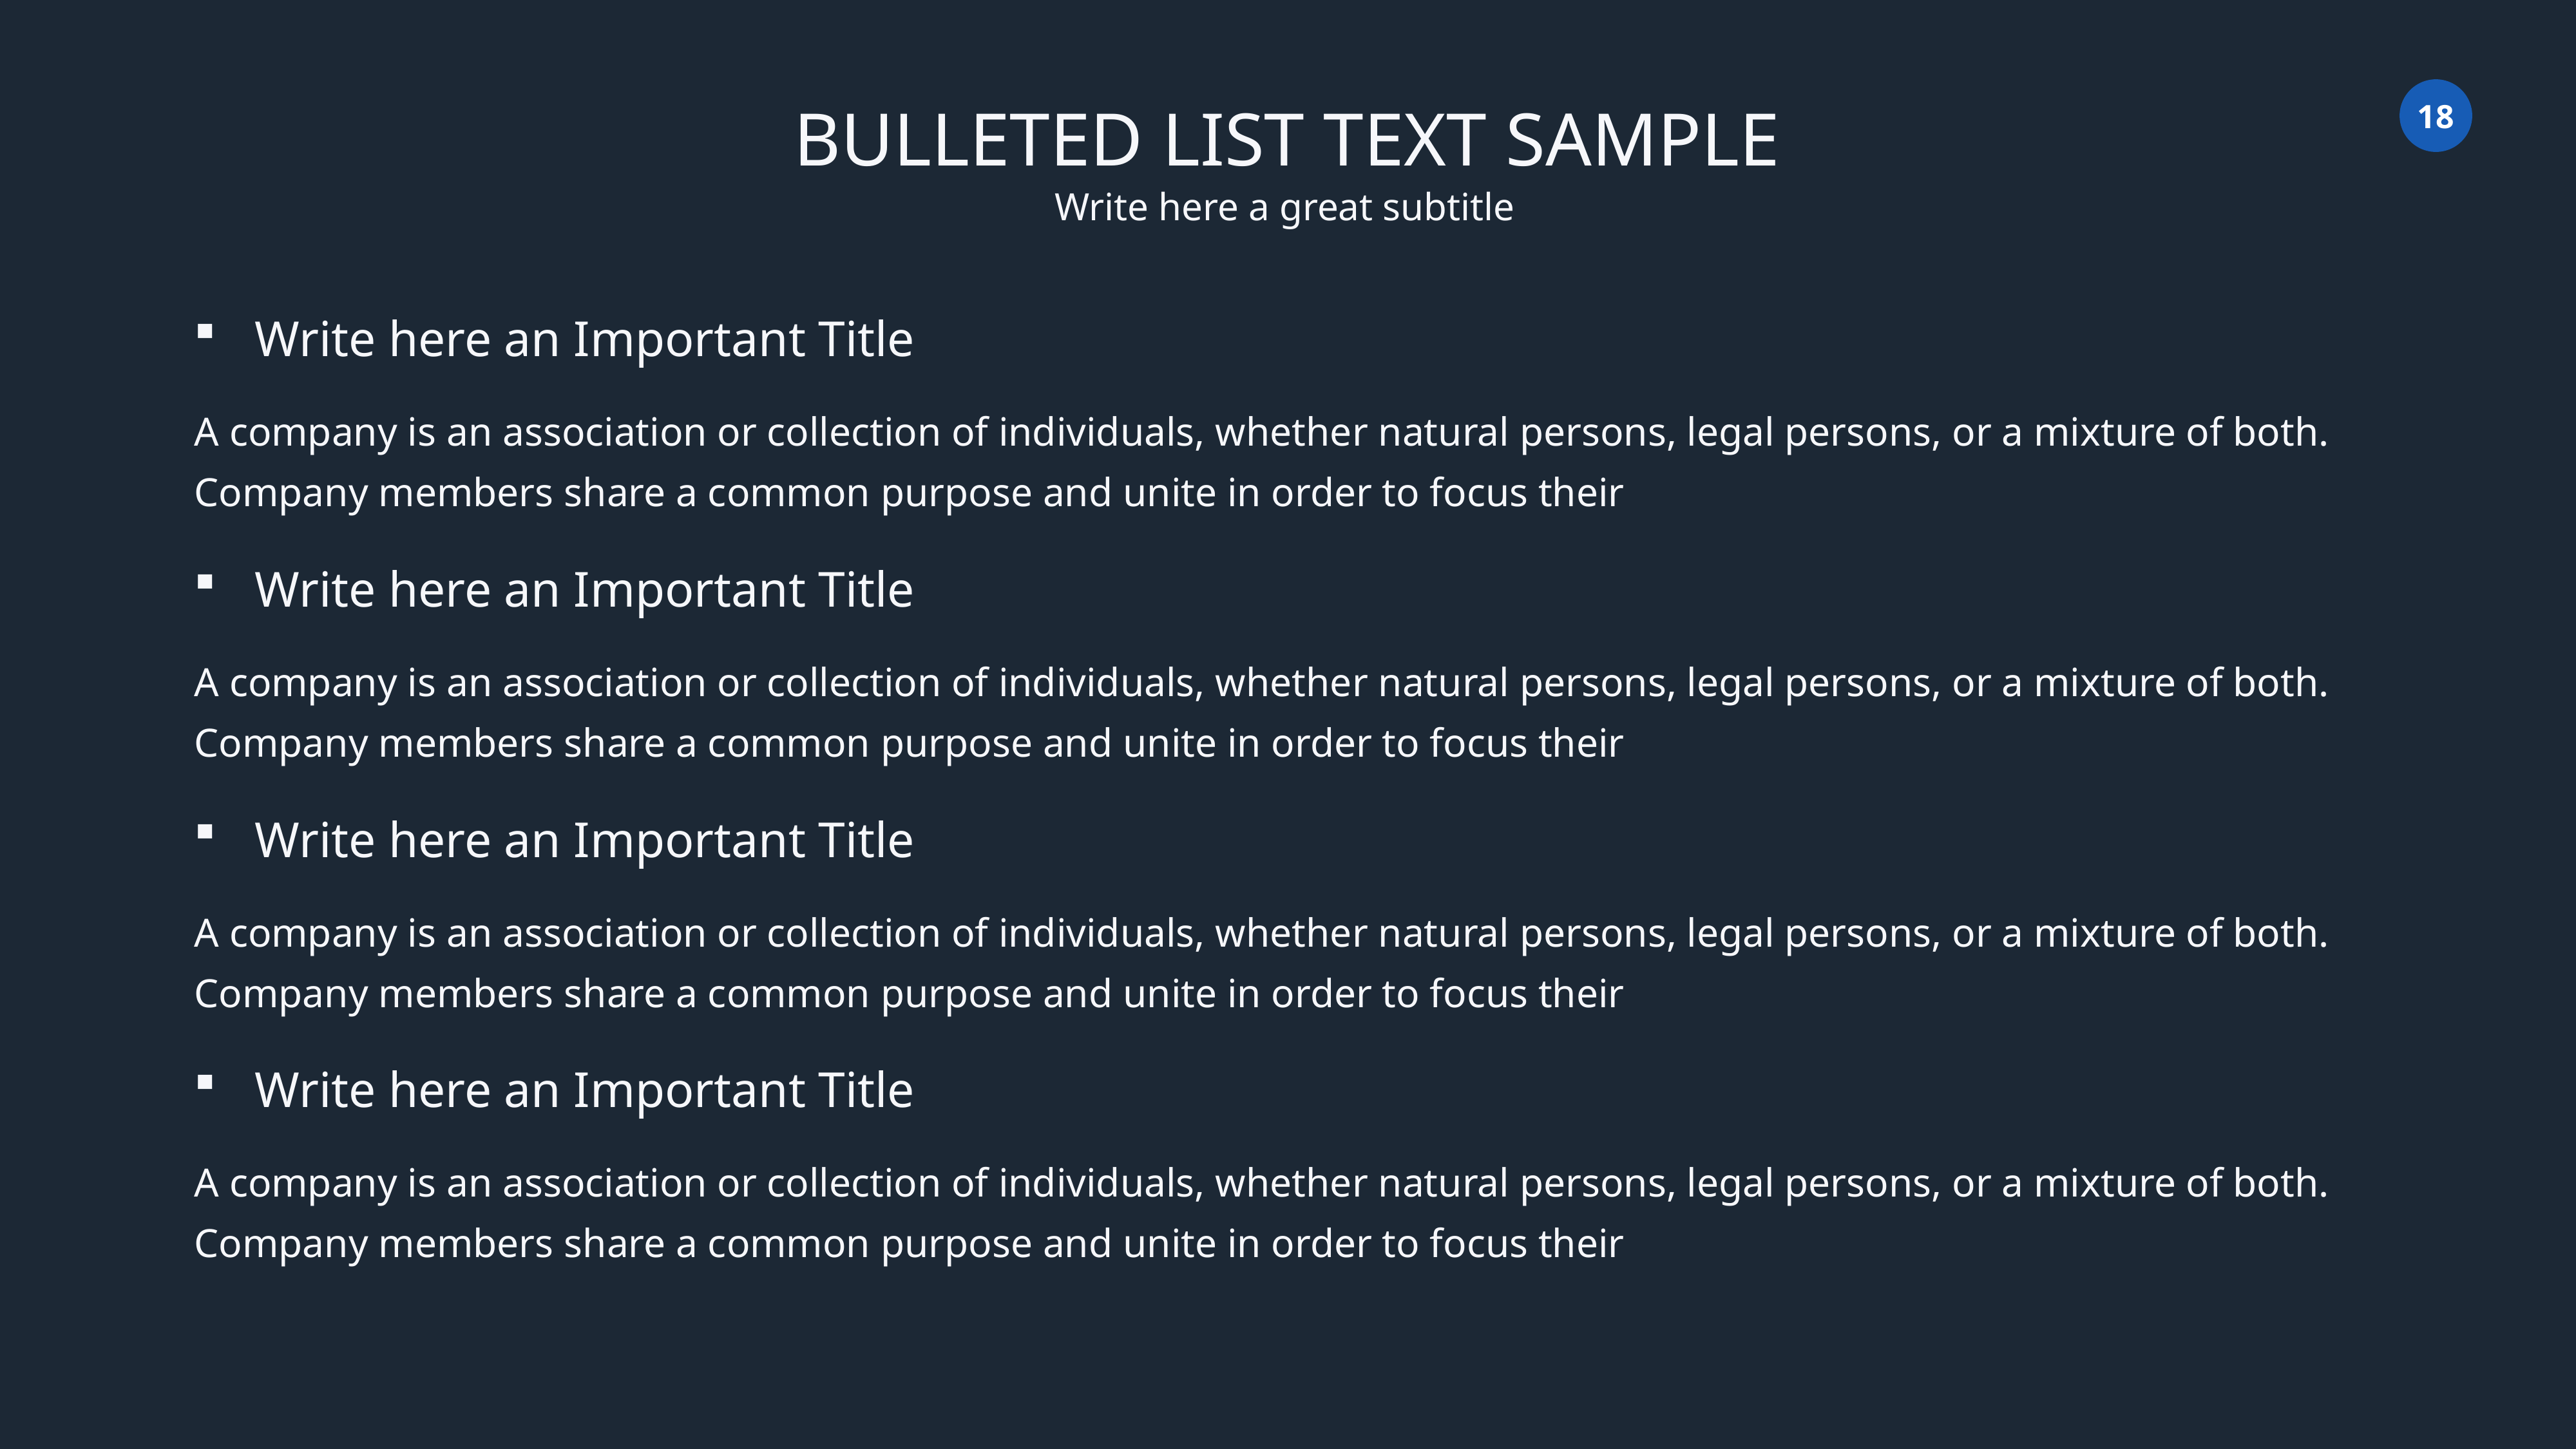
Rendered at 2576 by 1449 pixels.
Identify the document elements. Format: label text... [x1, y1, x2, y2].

text_box Write here a great subtitle [1029, 170, 1550, 242]
text_box BULLETED LIST TEXT SAMPLE [767, 80, 1806, 193]
subtitle Write here an Important Title A company is an association or collection of individuals, whether natural persons, legal persons, or a mixture of both. Company members share a common purpose and unite in order to focus their Write here an Important Title A company is an association or collection of individuals, whether natural persons, legal persons, or a mixture of both. Company members share a common purpose and unite in order to focus their Write here an Important Title A company is an association or collection of individuals, whether natural persons, legal persons, or a mixture of both. Company members share a common purpose and unite in order to focus their Write here an Important Title A company is an association or collection of individuals, whether natural persons, legal persons, or a mixture of both. Company members share a common purpose and unite in order to focus their [175, 281, 2401, 1276]
